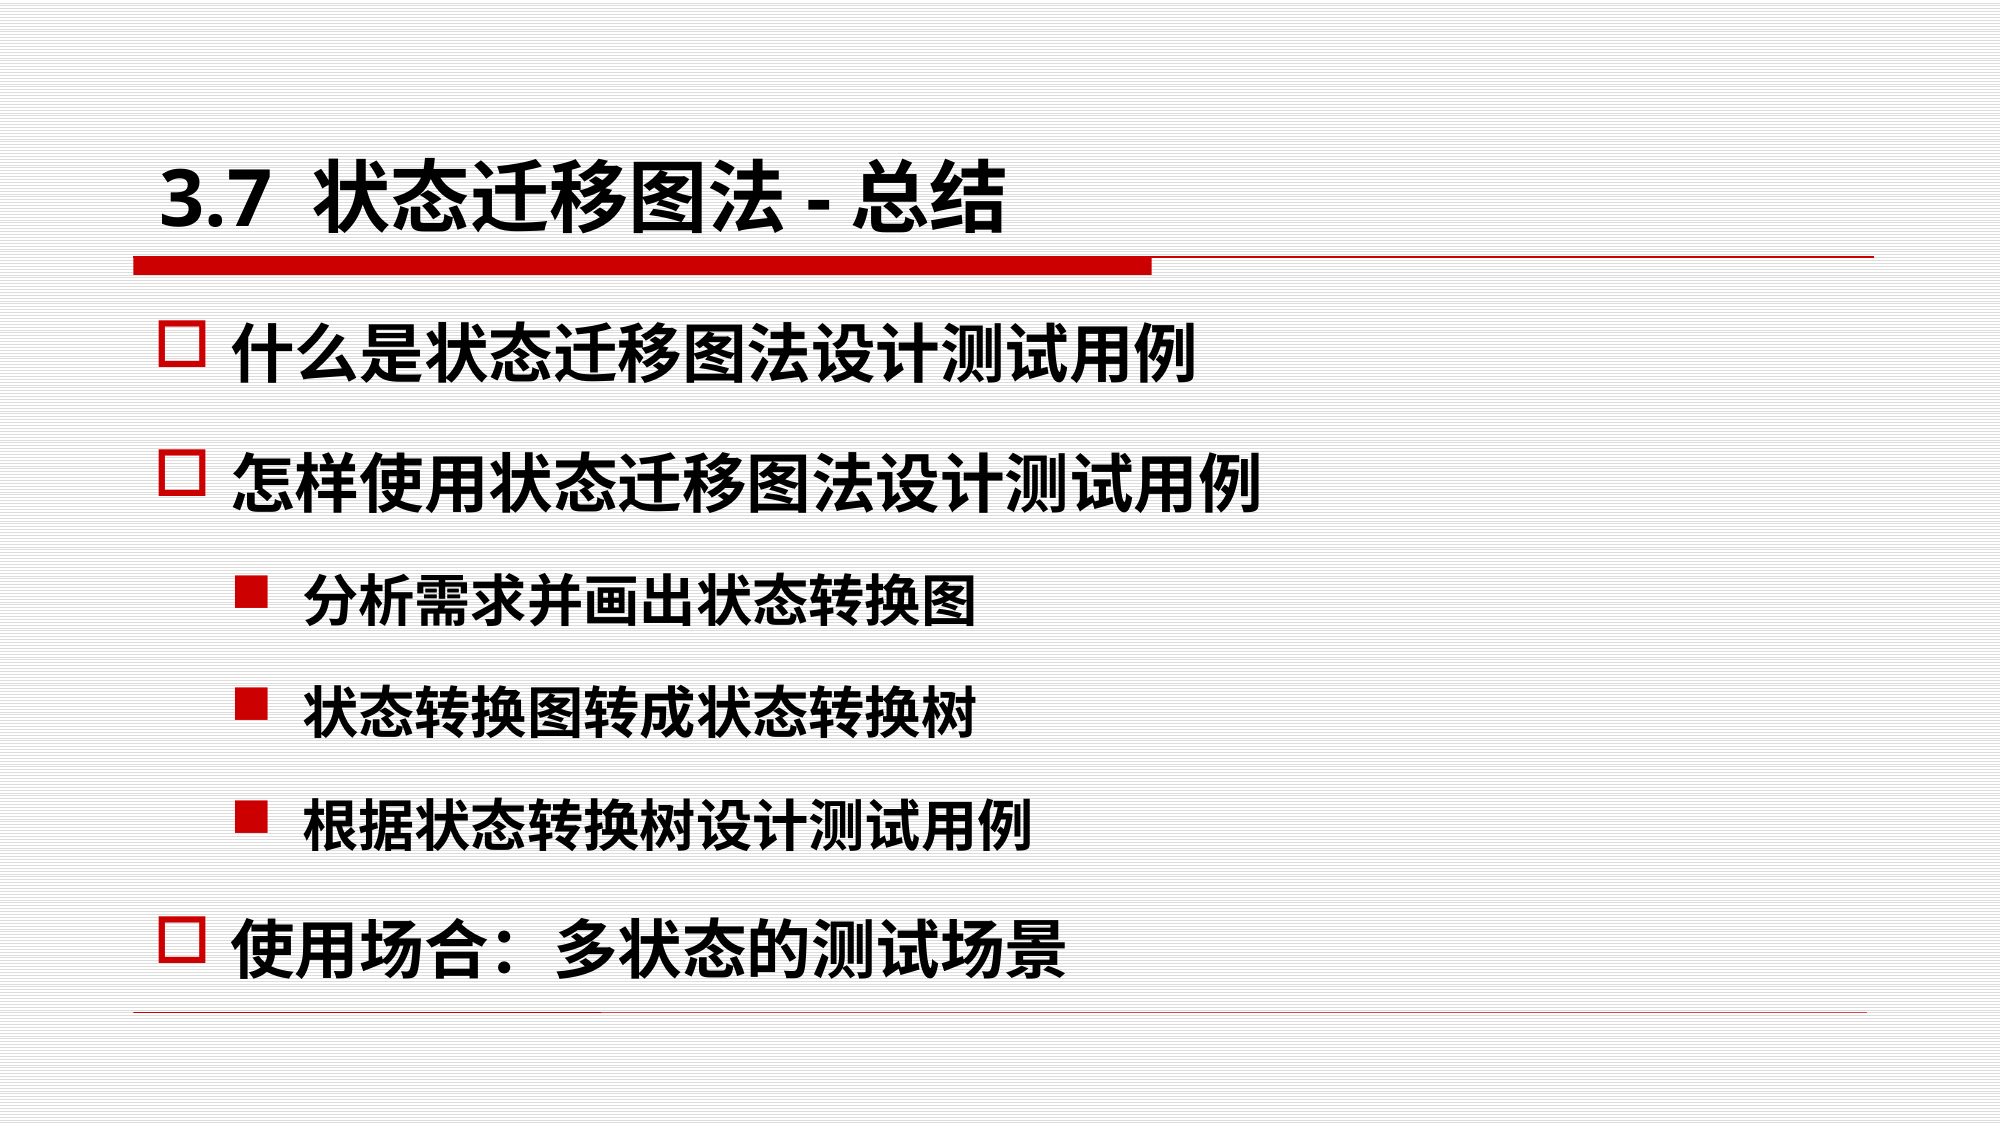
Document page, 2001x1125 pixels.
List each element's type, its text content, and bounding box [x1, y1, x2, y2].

text_box 3.7 状态迁移图法-总结 [144, 49, 1457, 250]
text_box 什么是状态迁移图法设计测试用例 怎样使用状态迁移图法设计测试用例 分析需求并画出状态转换图 状态转换图转成状态转换树 根据状态转换树设计测试用例 使用场合：多状态的测试场景 [138, 267, 1344, 995]
text_box [413, 213, 1627, 333]
